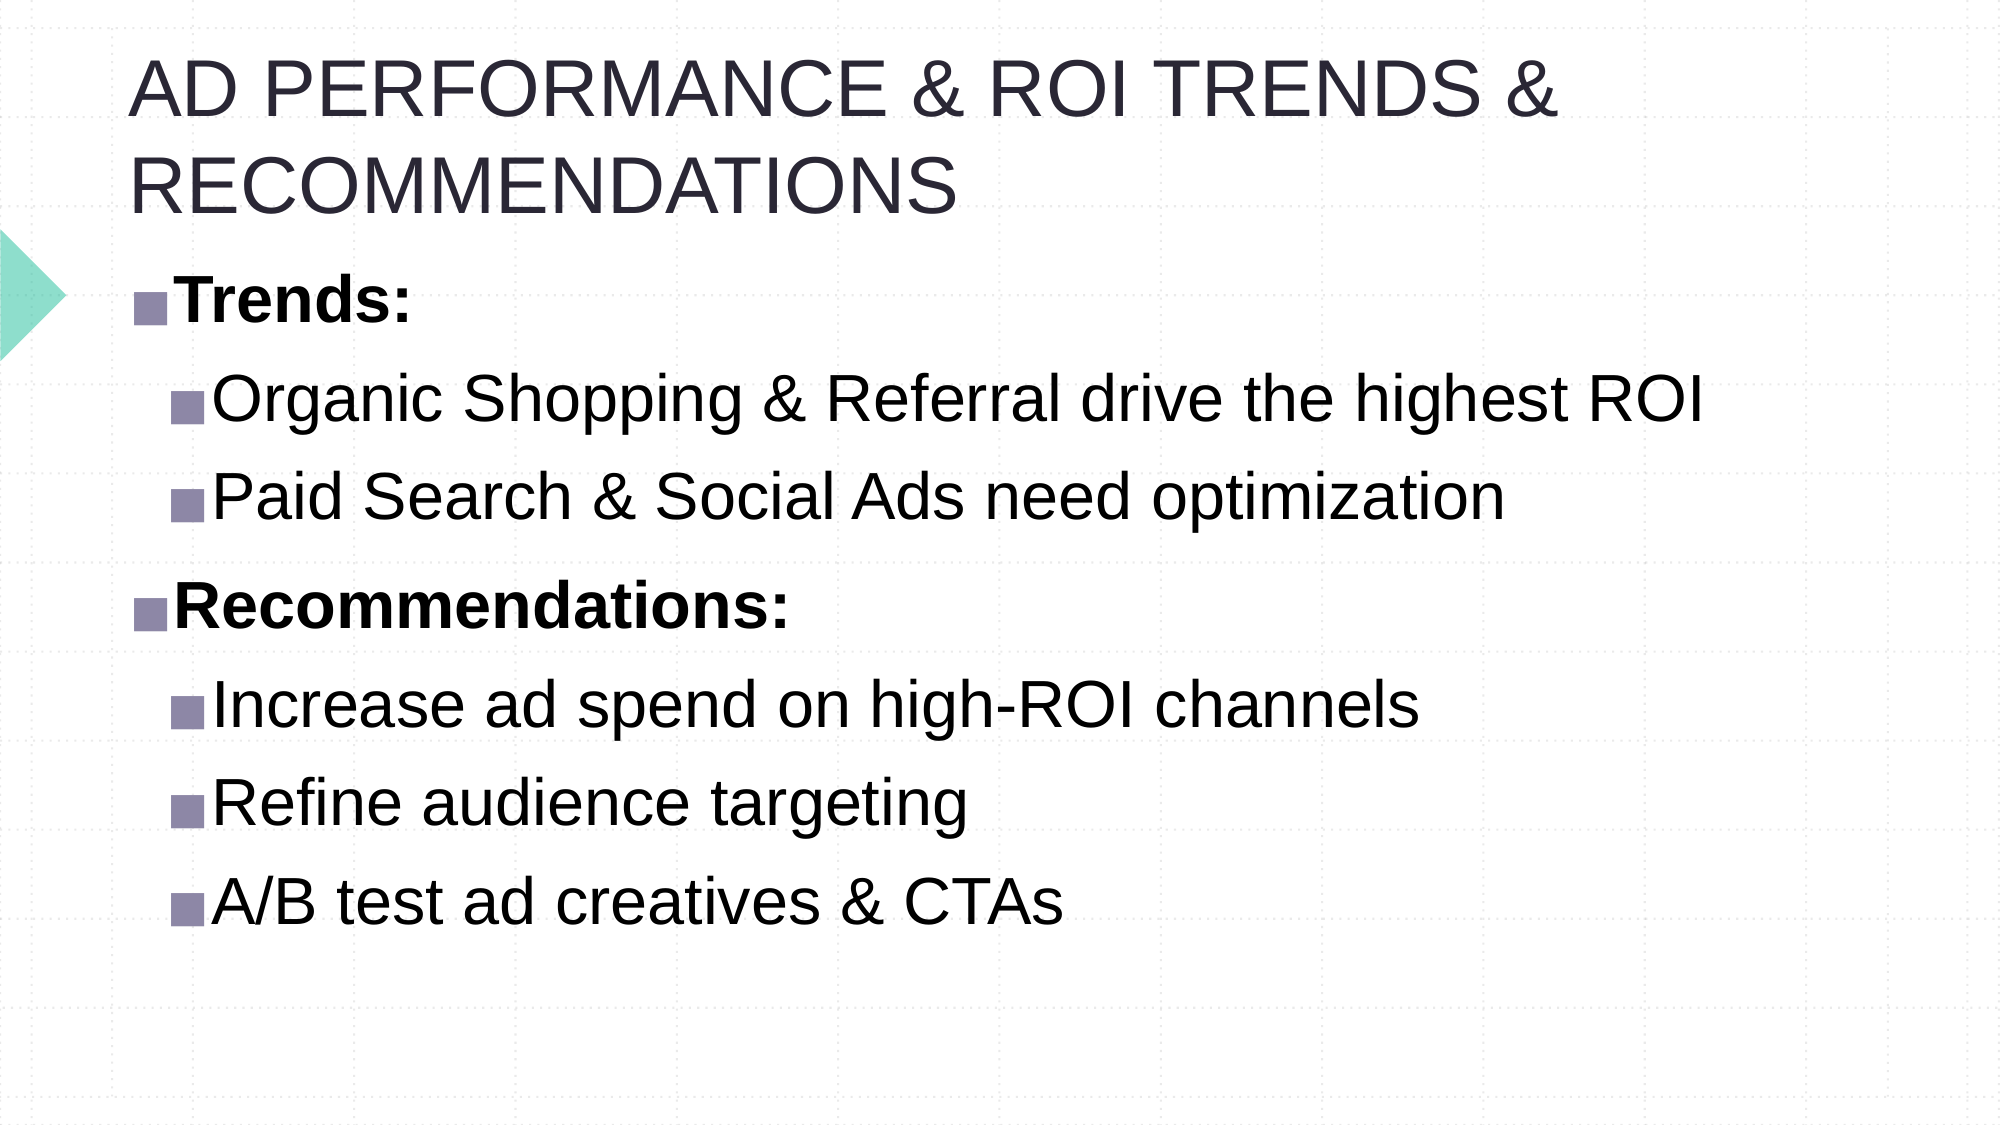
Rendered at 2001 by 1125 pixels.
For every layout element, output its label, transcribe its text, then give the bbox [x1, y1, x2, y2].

list Trends: Organic Shopping & Referral drive the highest ROI Paid Search & Social Ads need optimization Recommendations: Increase ad spend on high-ROI channels Refine audience targeting A/B test ad creatives & CTAs [113, 240, 1808, 969]
title AD PERFORMANCE & ROI TRENDS & RECOMMENDATIONS [113, 26, 1896, 237]
